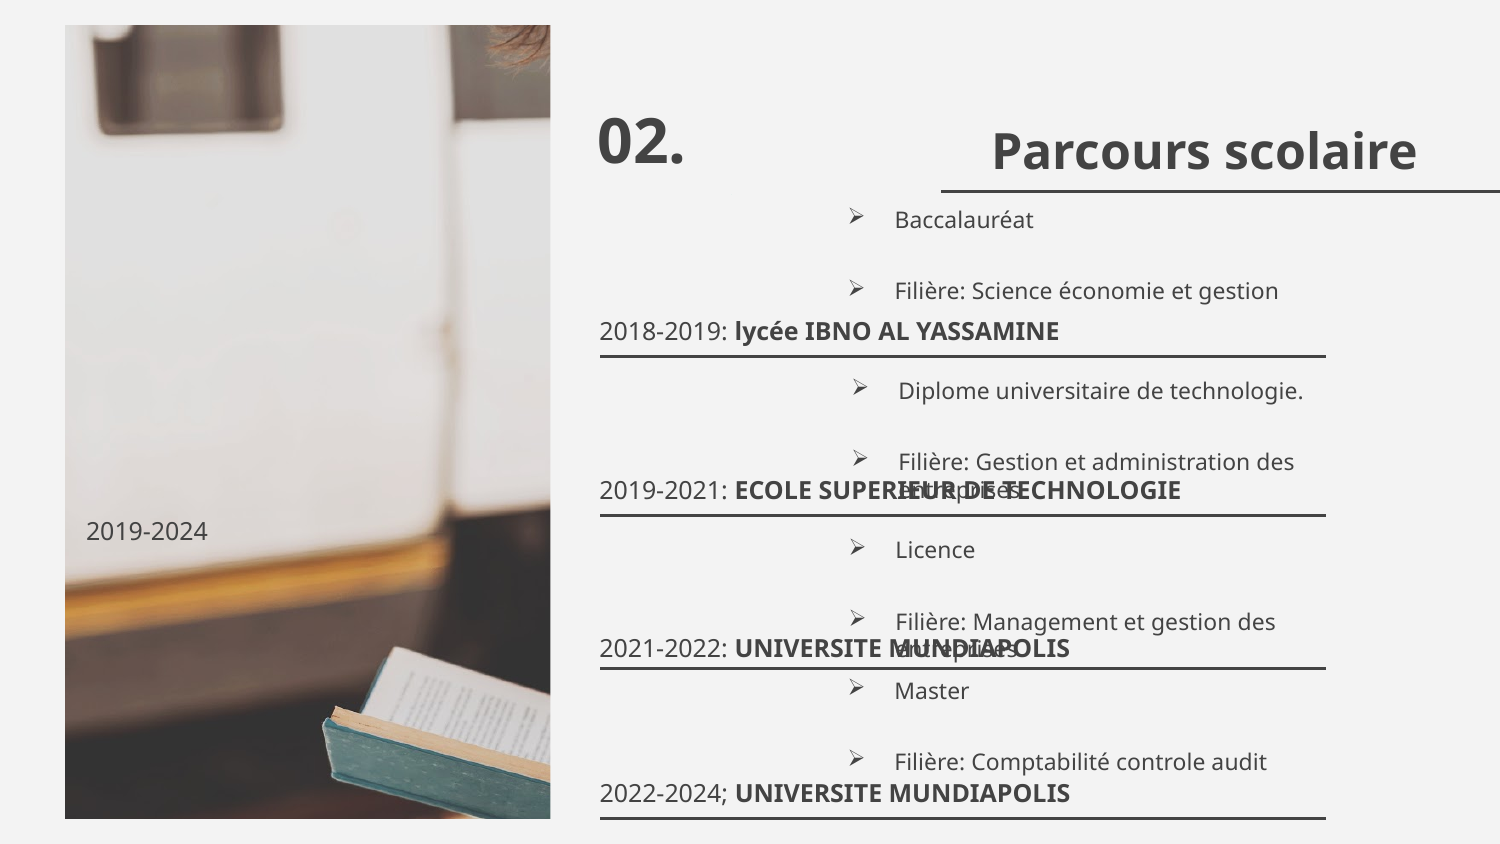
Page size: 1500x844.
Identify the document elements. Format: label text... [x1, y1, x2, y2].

subtitle Baccalauréat Filière: Science économie et gestion [832, 194, 1337, 387]
subtitle Licence Filière: Management et gestion des entreprises [833, 563, 1412, 635]
text_box Master Filière: Comptabilité controle audit [832, 674, 1326, 783]
subtitle 2019-2021: ECOLE SUPERIEUR DE TECHNOLOGIE [584, 441, 1377, 520]
subtitle Diplome universitaire de technologie. Filière: Gestion et administration des entreprises [836, 410, 1436, 470]
subtitle 2018-2019: lycée IBNO AL YASSAMINE [584, 282, 1306, 361]
subtitle 2021-2022: UNIVERSITE MUNDIAPOLIS [584, 600, 1152, 678]
title Parcours scolaire [939, 36, 1471, 195]
picture [64, 25, 551, 820]
title 02. [582, 113, 796, 165]
text_box 2022-2024; UNIVERSITE MUNDIAPOLIS [584, 744, 1152, 823]
